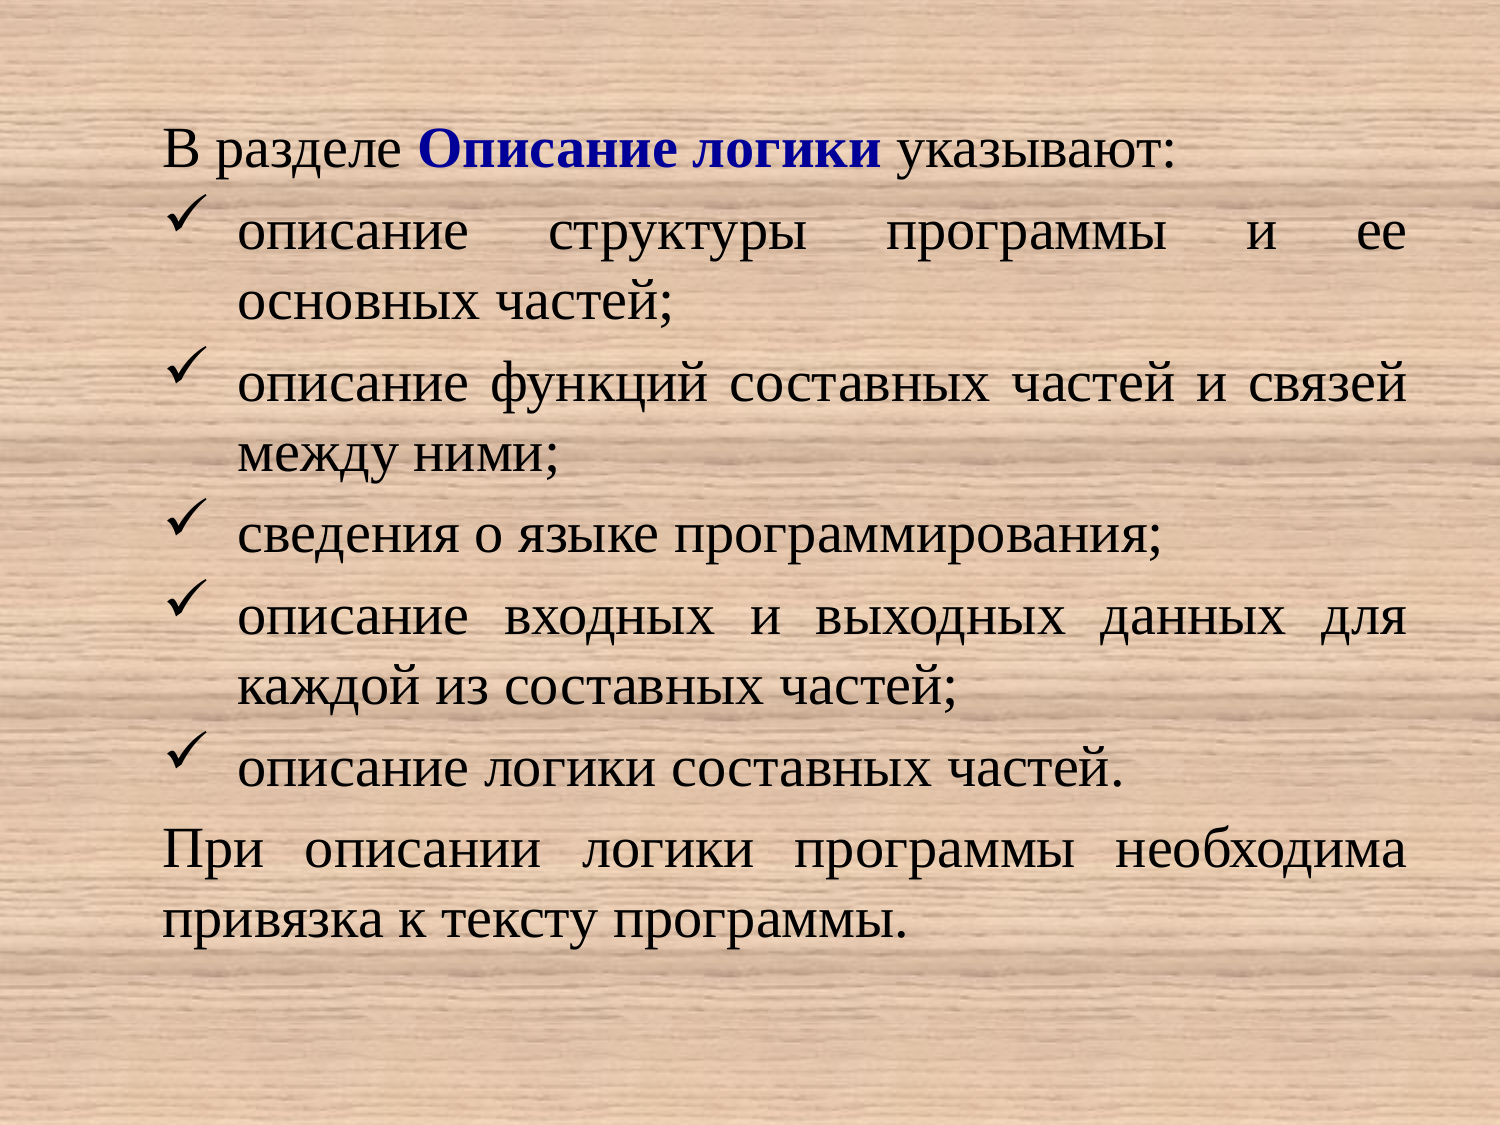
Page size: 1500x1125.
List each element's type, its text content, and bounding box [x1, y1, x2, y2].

subtitle В разделе Описание логики указывают: описание структуры программы и ее основных частей; описание функций составных частей и связей между ними; сведения о языке программирования; описание входных и выходных данных для каждой из составных частей; описание логики составных частей. При описании логики программы необходима привязка к тексту программы. [147, 101, 1424, 1024]
